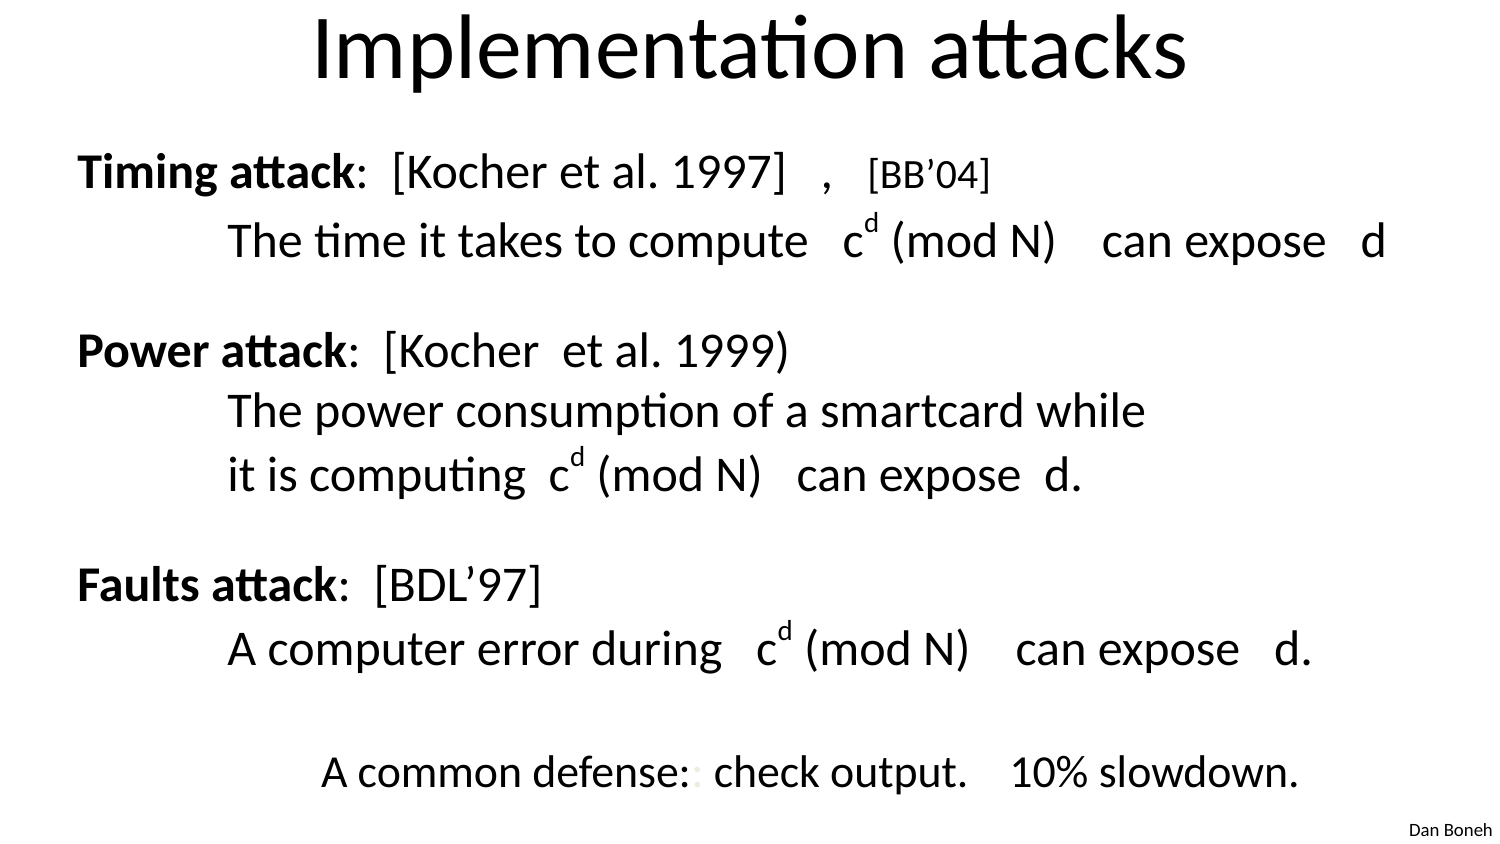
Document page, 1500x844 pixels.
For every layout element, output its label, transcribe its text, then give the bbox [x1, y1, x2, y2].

text_box A common defense:: check output. 10% slowdown. [306, 734, 1315, 805]
list Timing attack: [Kocher et al. 1997] , [BB’04] The time it takes to compute cd (mod N) can expose d Power attack: [Kocher et al. 1999) The power consumption of a smartcard while it is computing cd (mod N) can expose d. Faults attack: [BDL’97] A computer error during cd (mod N) can expose d. [62, 121, 1450, 760]
title Implementation attacks [75, 0, 1425, 113]
